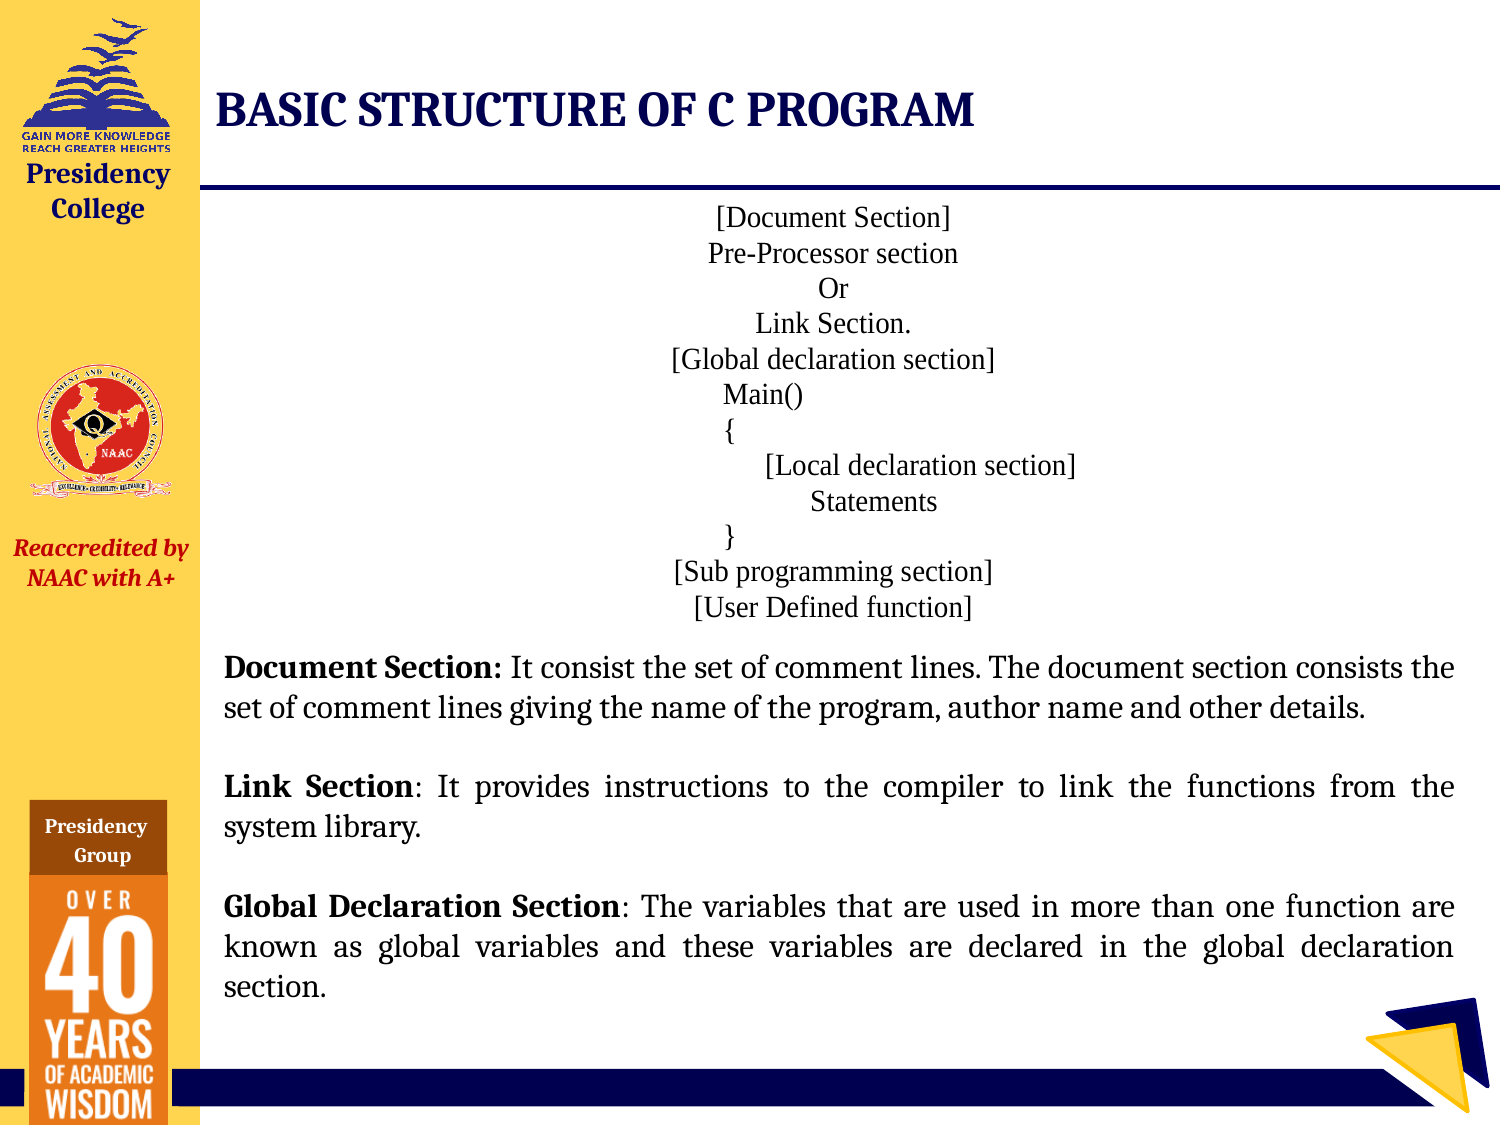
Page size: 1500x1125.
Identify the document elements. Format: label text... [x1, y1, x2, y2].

picture [24, 362, 179, 501]
text_box Document Section: It consist the set of comment lines. The document section consists the set of comment lines giving the name of the program, author name and other details. Link Section: It provides instructions to the compiler to link the functions from the system library. Global Declaration Section: The variables that are used in more than one function are known as global variables and these variables are declared in the global declaration section. [209, 637, 1472, 1012]
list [199, 199, 1468, 626]
picture [29, 875, 168, 1125]
picture [22, 18, 170, 152]
title BASIC STRUCTURE OF C PROGRAM [200, 37, 1463, 175]
